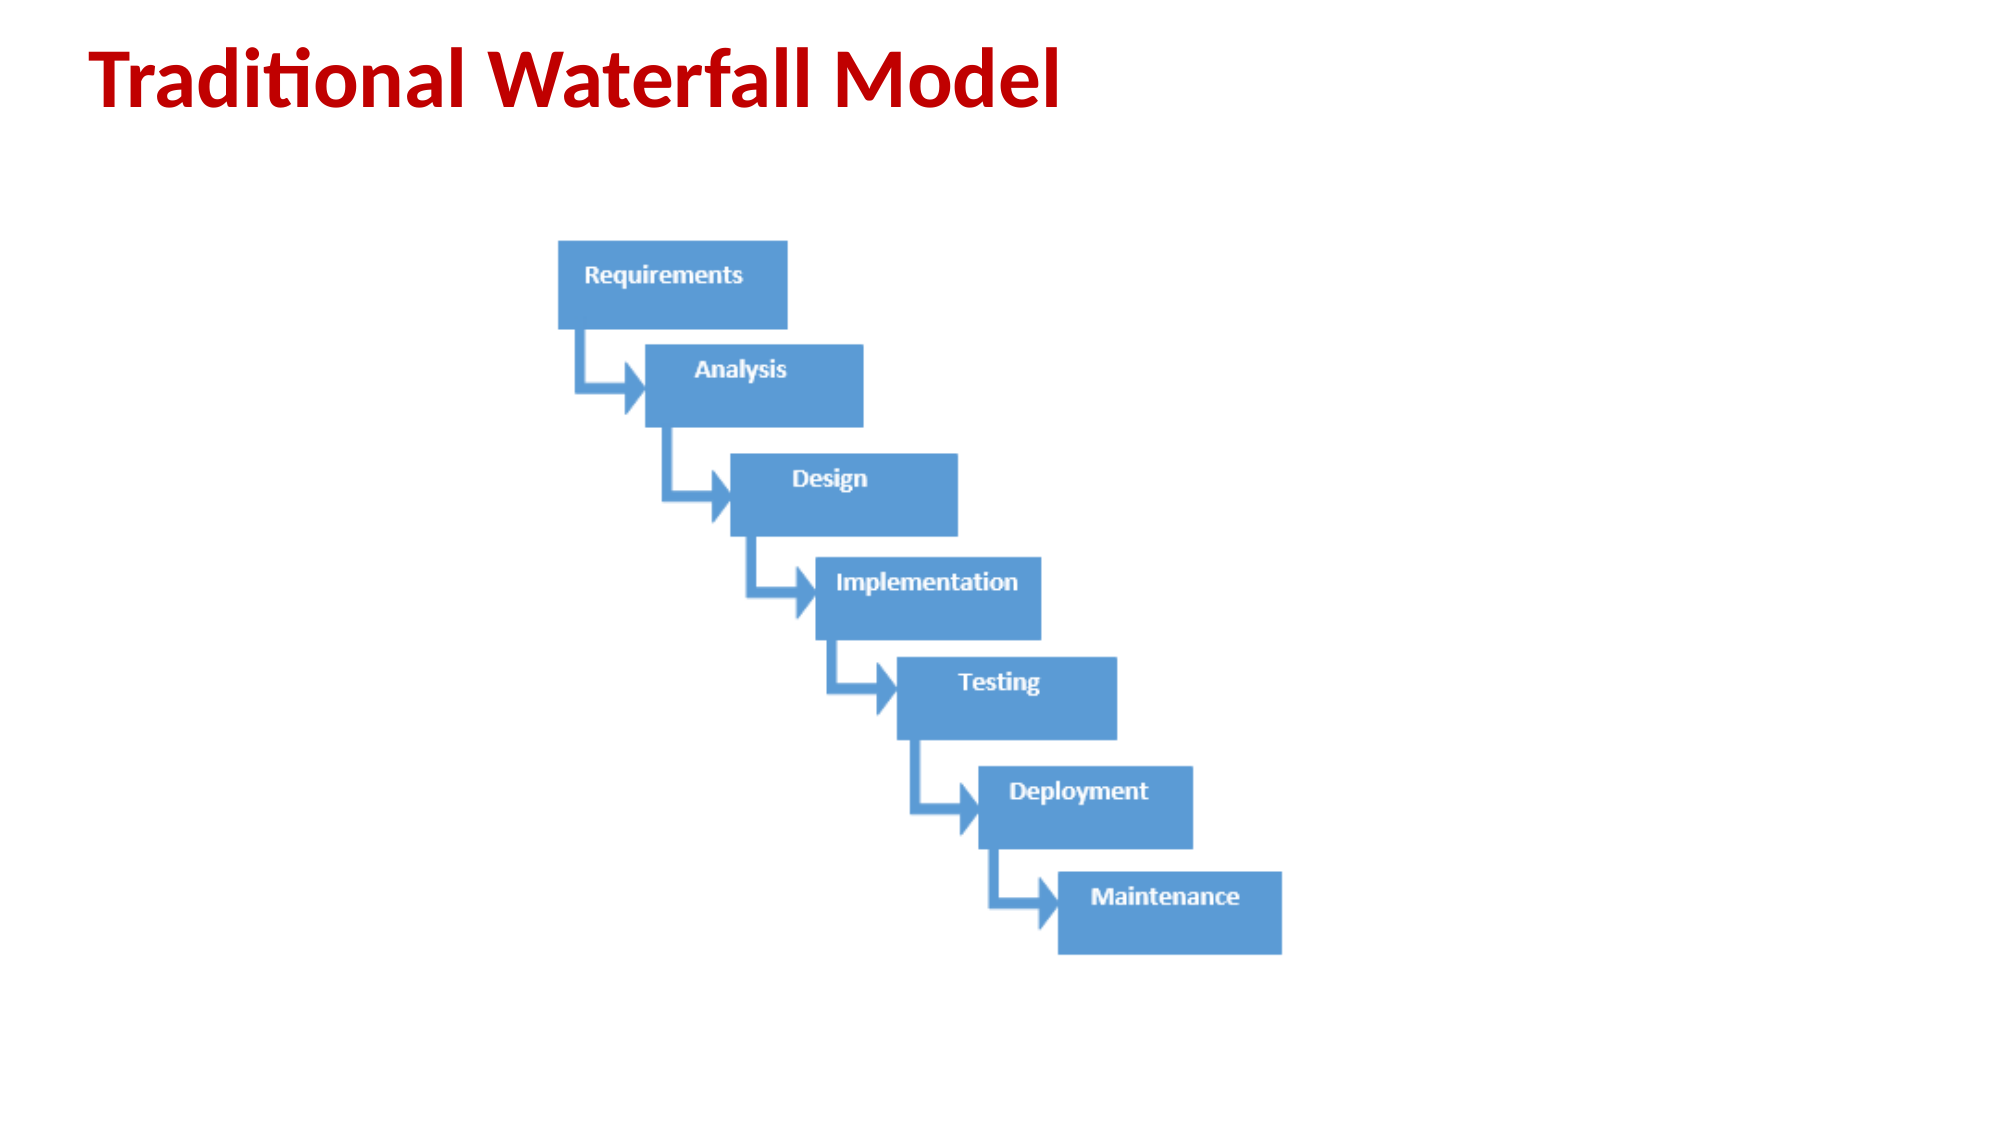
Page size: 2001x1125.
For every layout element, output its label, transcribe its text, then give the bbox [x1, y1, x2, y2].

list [466, 206, 1325, 970]
title Traditional Waterfall Model [0, 14, 1281, 133]
